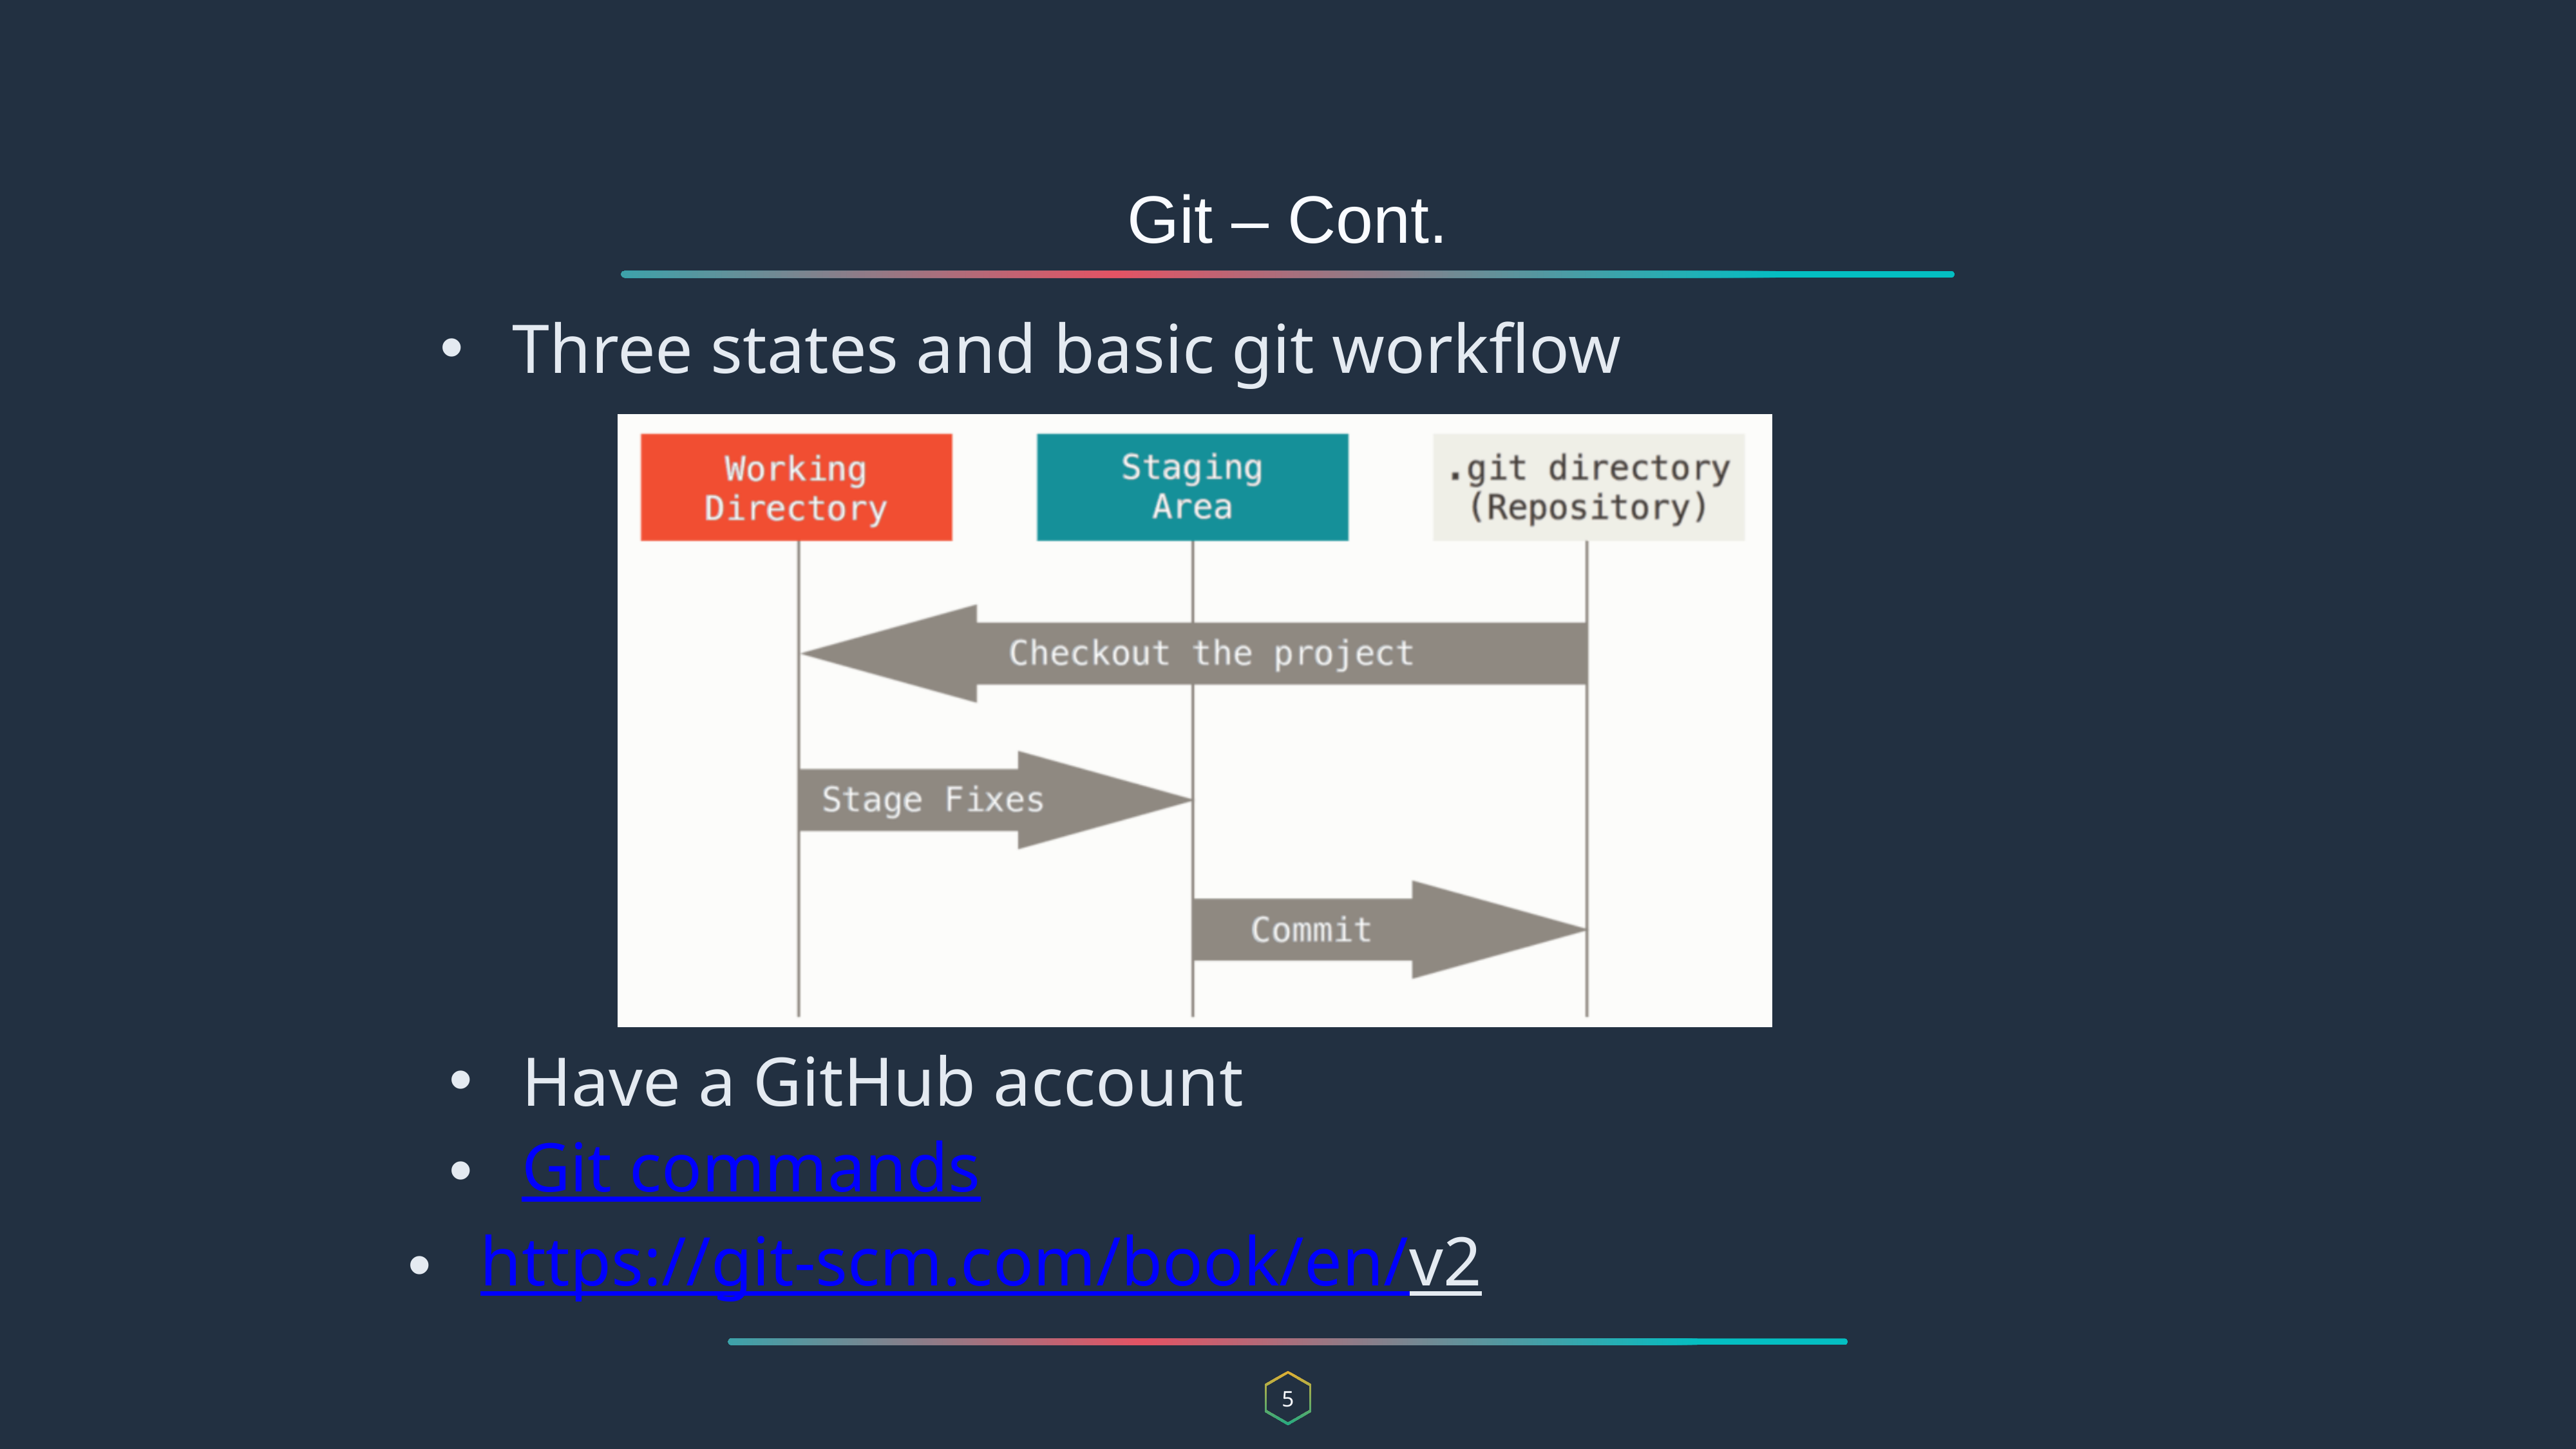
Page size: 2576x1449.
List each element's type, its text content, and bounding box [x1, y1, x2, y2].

text_box Three states and basic git workflow [430, 301, 2076, 392]
text_box Have a GitHub account [439, 1034, 2569, 1119]
text_box Git commands [439, 1119, 2569, 1221]
text_box https://git-scm.com/book/en/v2 [398, 1214, 1510, 1316]
text_box Git – Cont. [7, 171, 2569, 262]
picture [617, 414, 1772, 1027]
slide_number 5 [1275, 1379, 1301, 1417]
